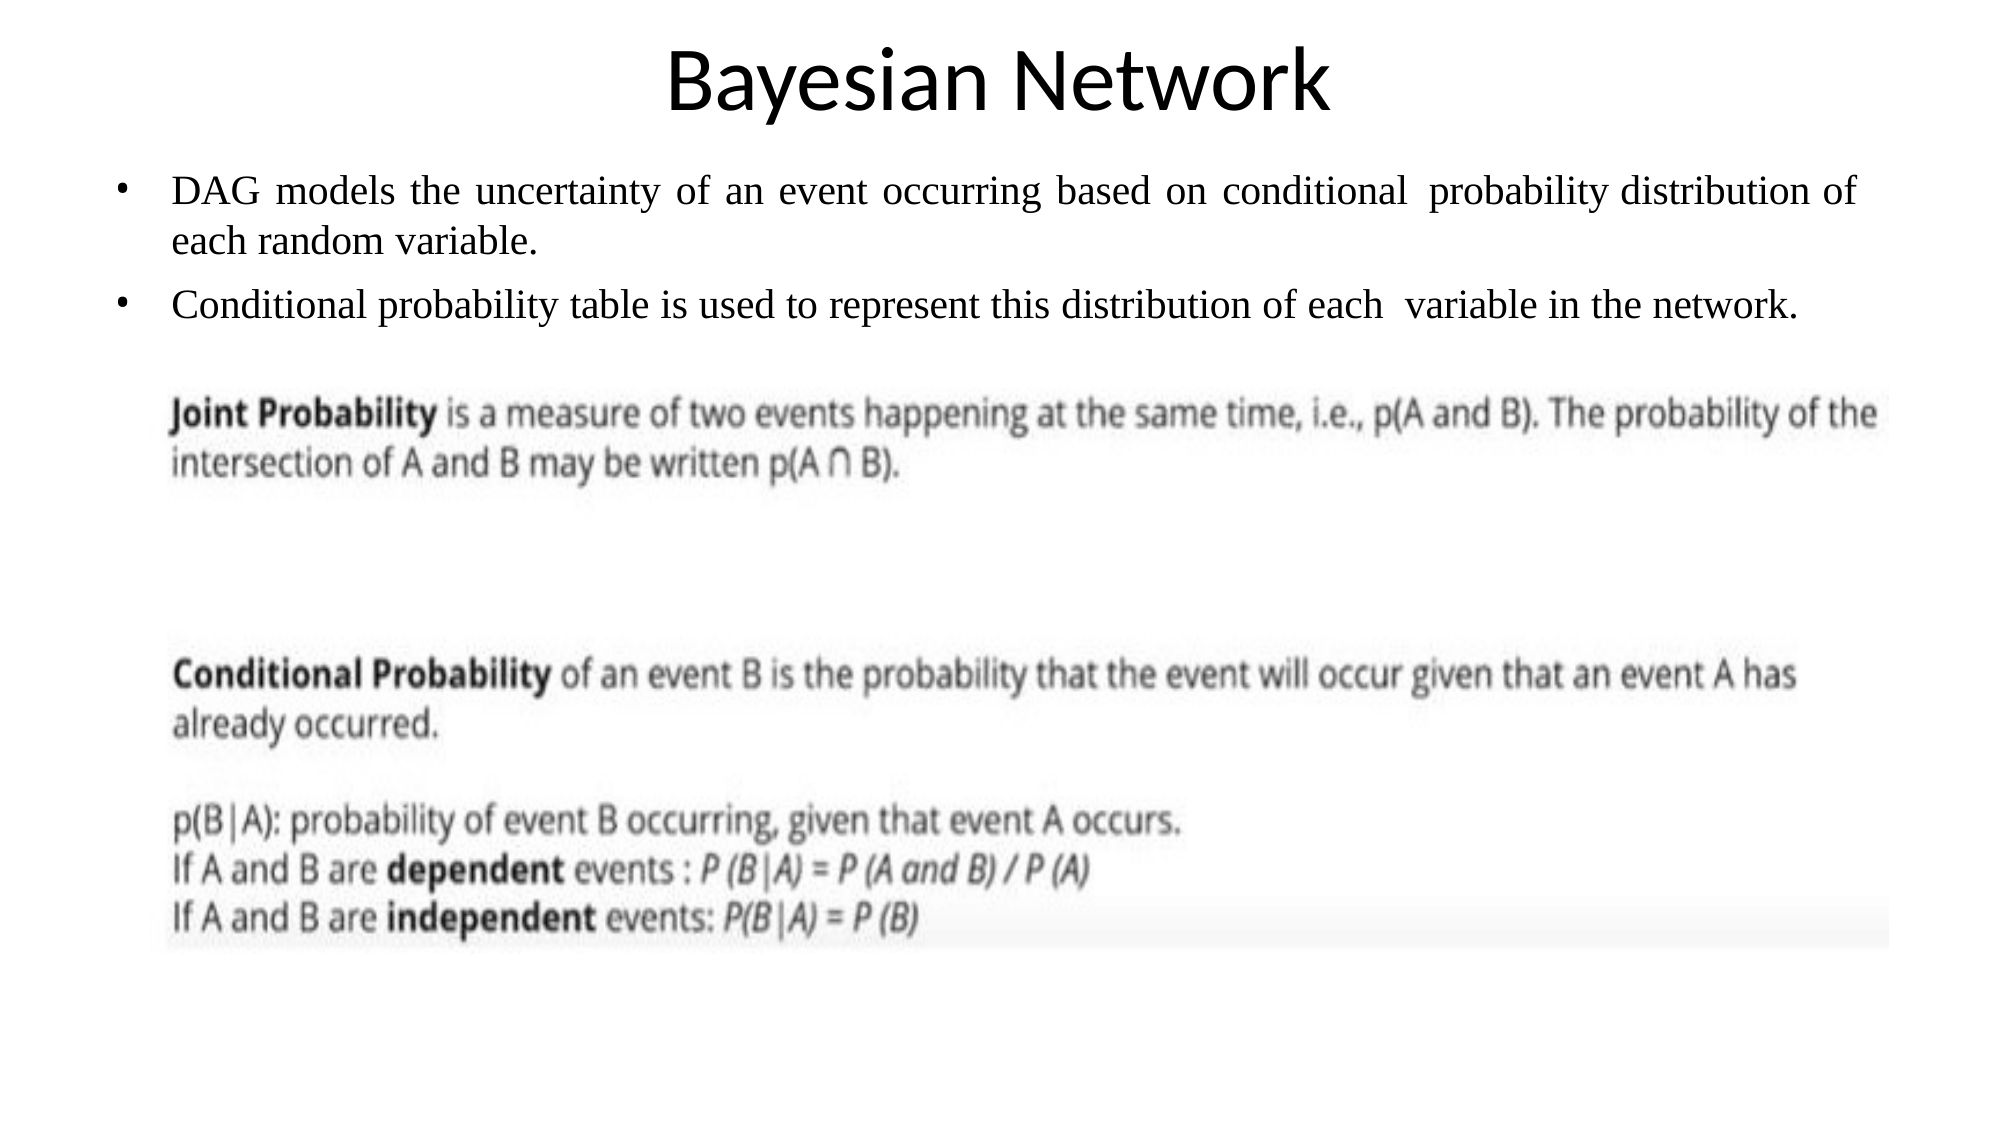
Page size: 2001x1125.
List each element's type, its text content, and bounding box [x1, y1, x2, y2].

title Bayesian Network [662, 16, 1338, 160]
text_box DAG models the uncertainty of an event occurring based on conditional probability distribution of each random variable. Conditional probability table is used to represent this distribution of each variable in the network. [112, 160, 1905, 327]
picture [149, 387, 1890, 954]
